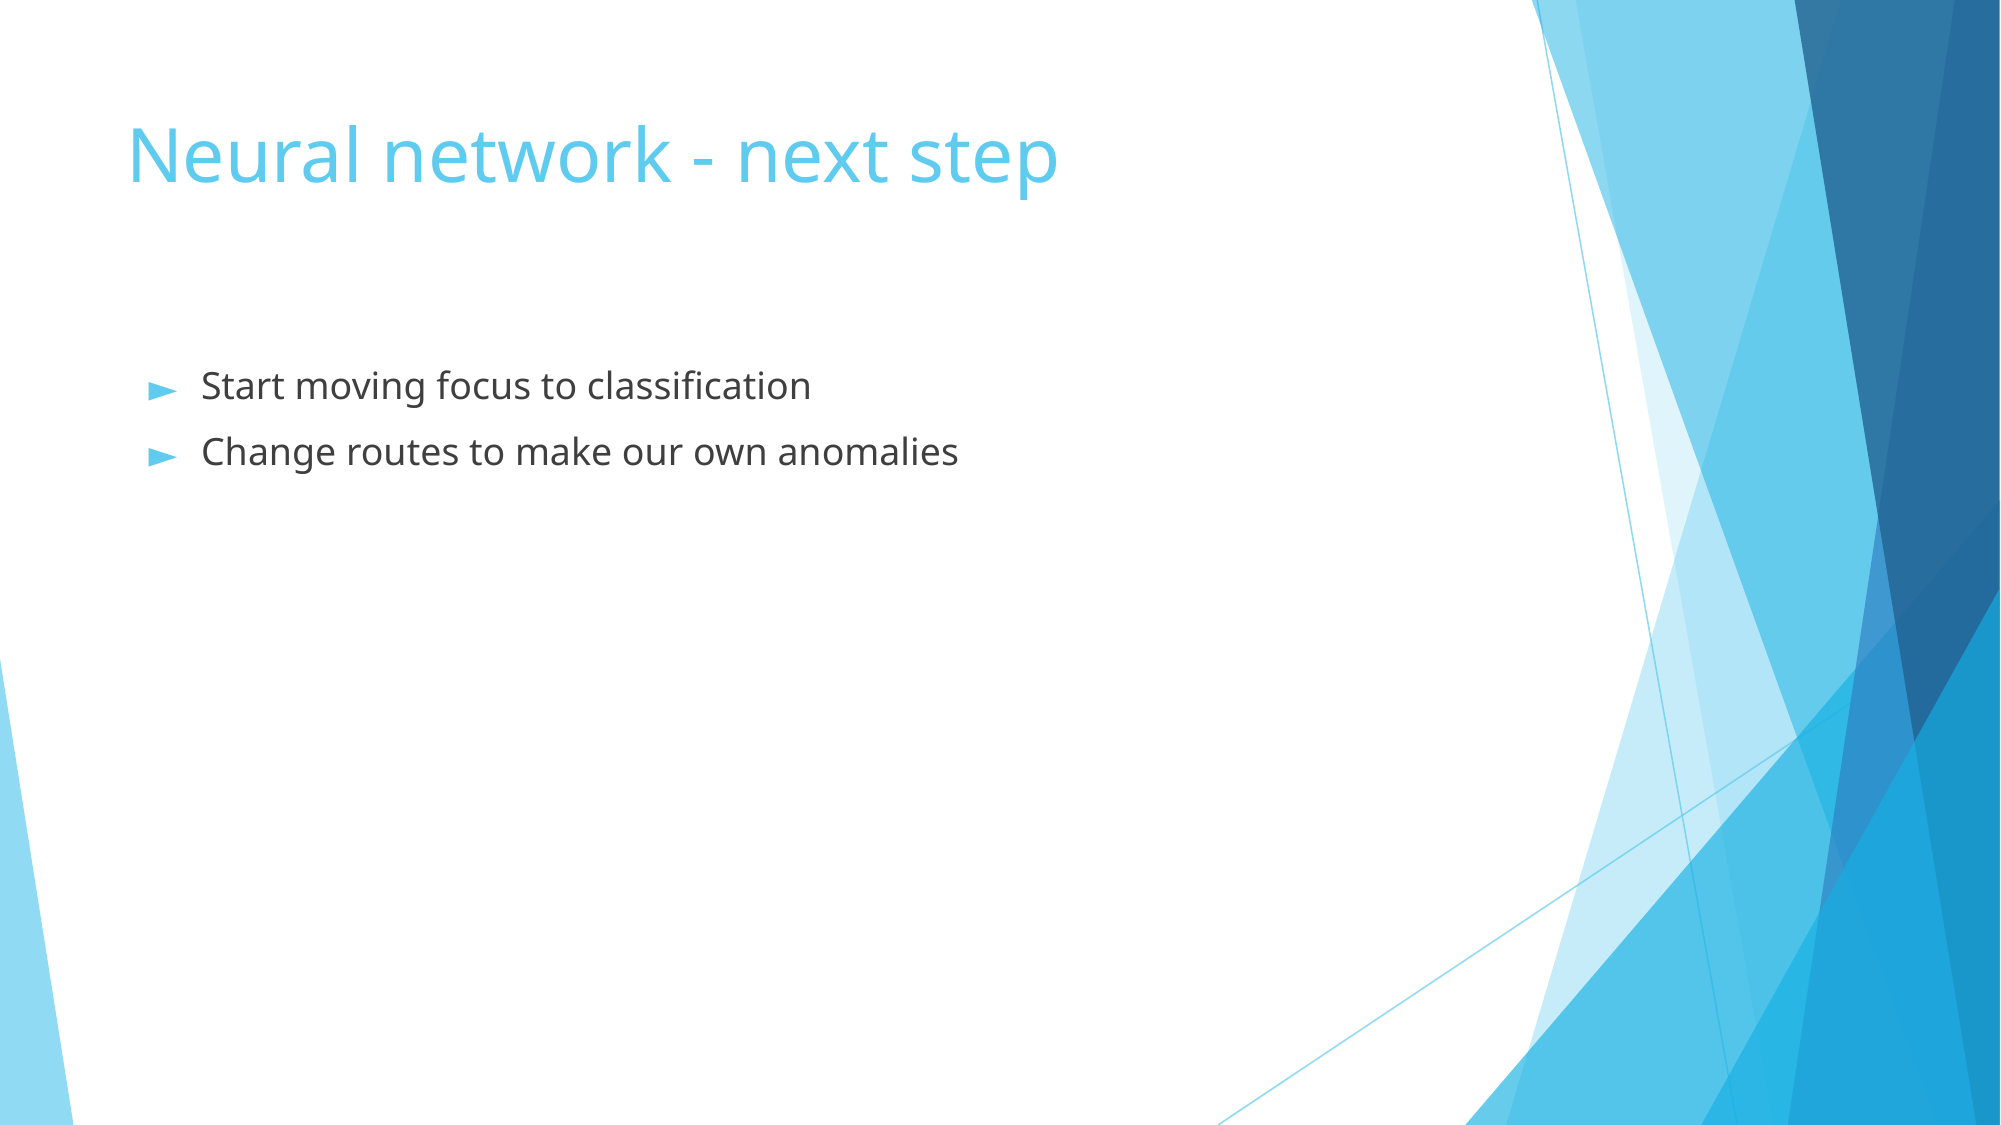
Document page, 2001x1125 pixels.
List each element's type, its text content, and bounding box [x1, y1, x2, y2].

list Start moving focus to classification Change routes to make our own anomalies [111, 354, 1522, 992]
title Neural network - next step [111, 99, 1522, 317]
